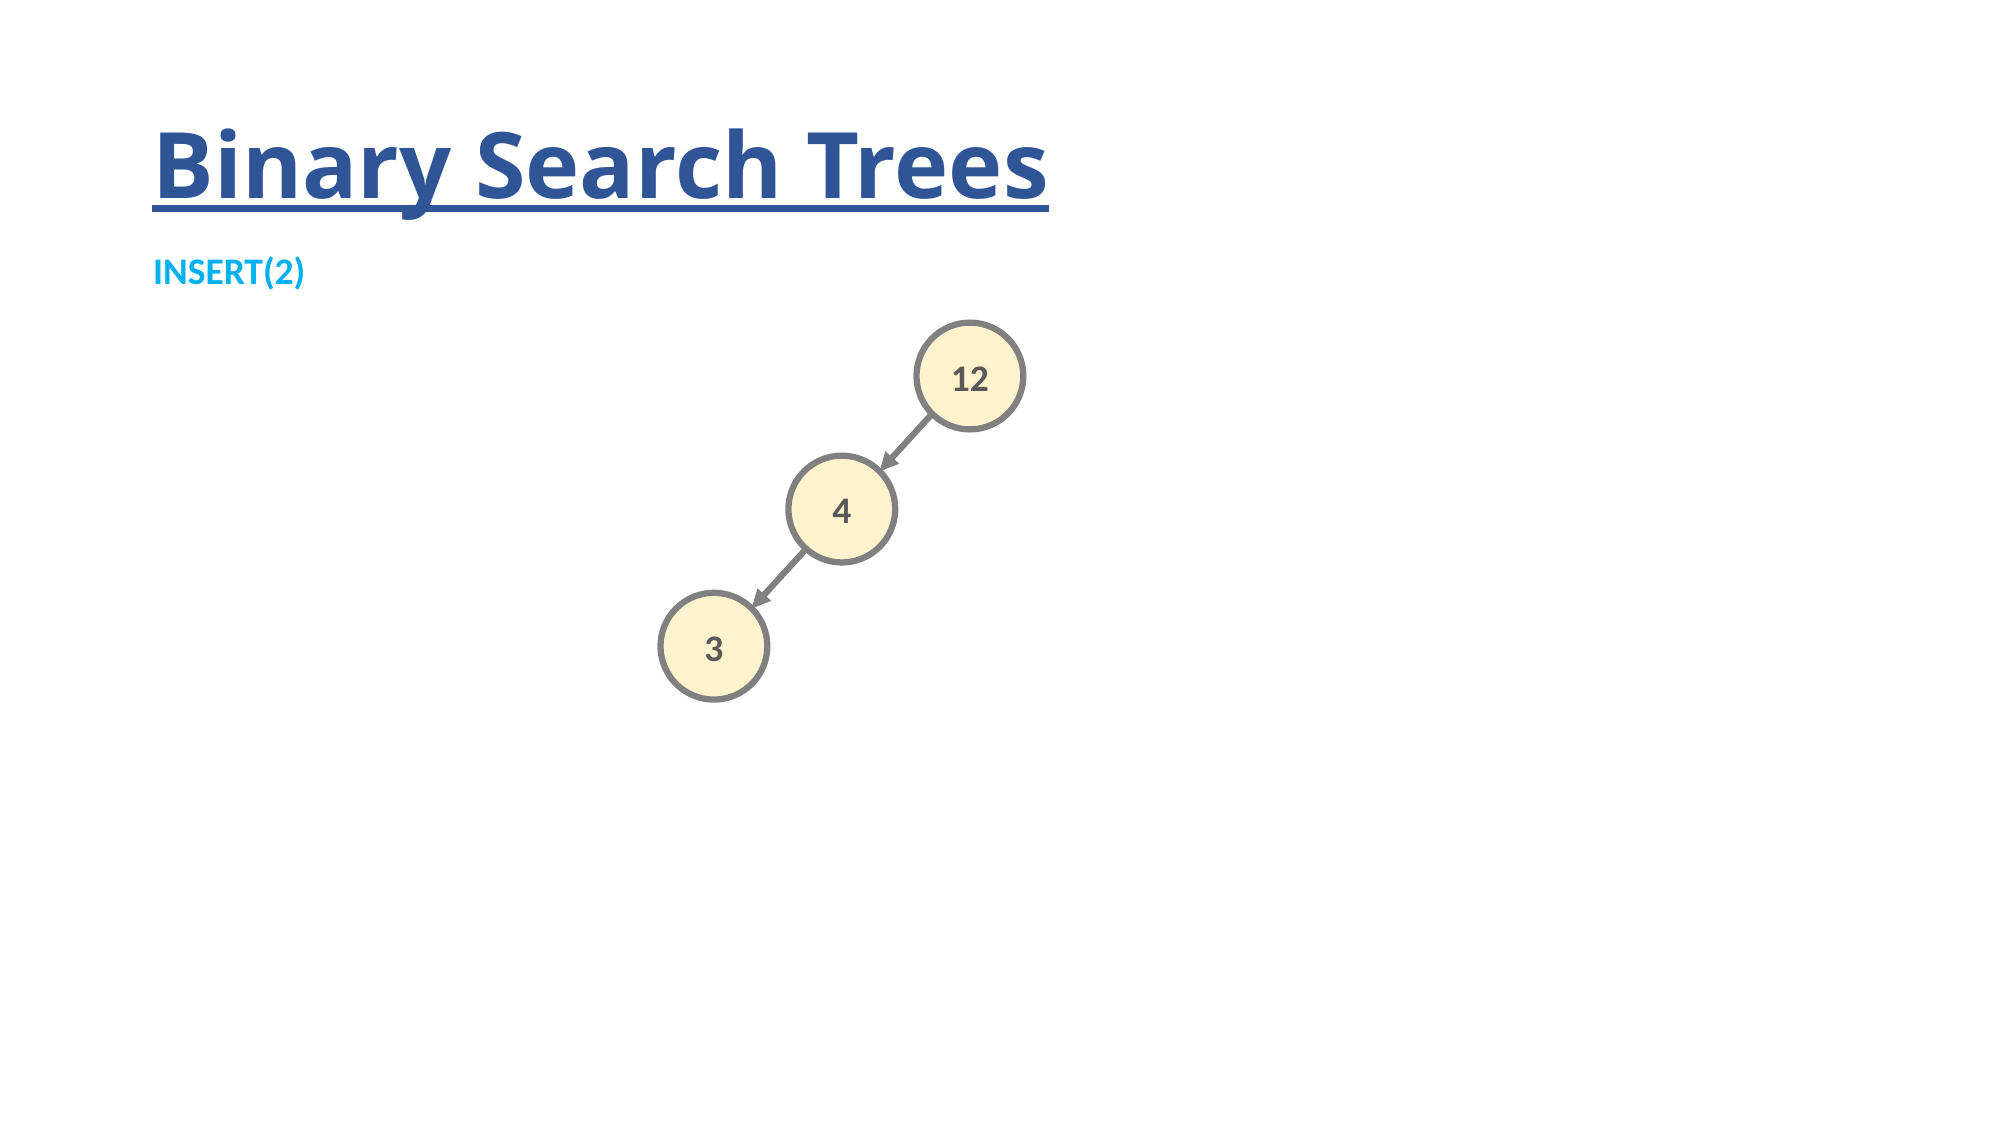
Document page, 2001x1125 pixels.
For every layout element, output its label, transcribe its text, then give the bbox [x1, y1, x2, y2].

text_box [879, 413, 933, 472]
text_box 3 [659, 591, 769, 701]
text_box 12 [915, 321, 1025, 431]
text_box 4 [787, 454, 897, 564]
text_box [751, 550, 805, 609]
text_box INSERT(2) [138, 239, 321, 300]
title Binary Search Trees [137, 59, 1863, 278]
